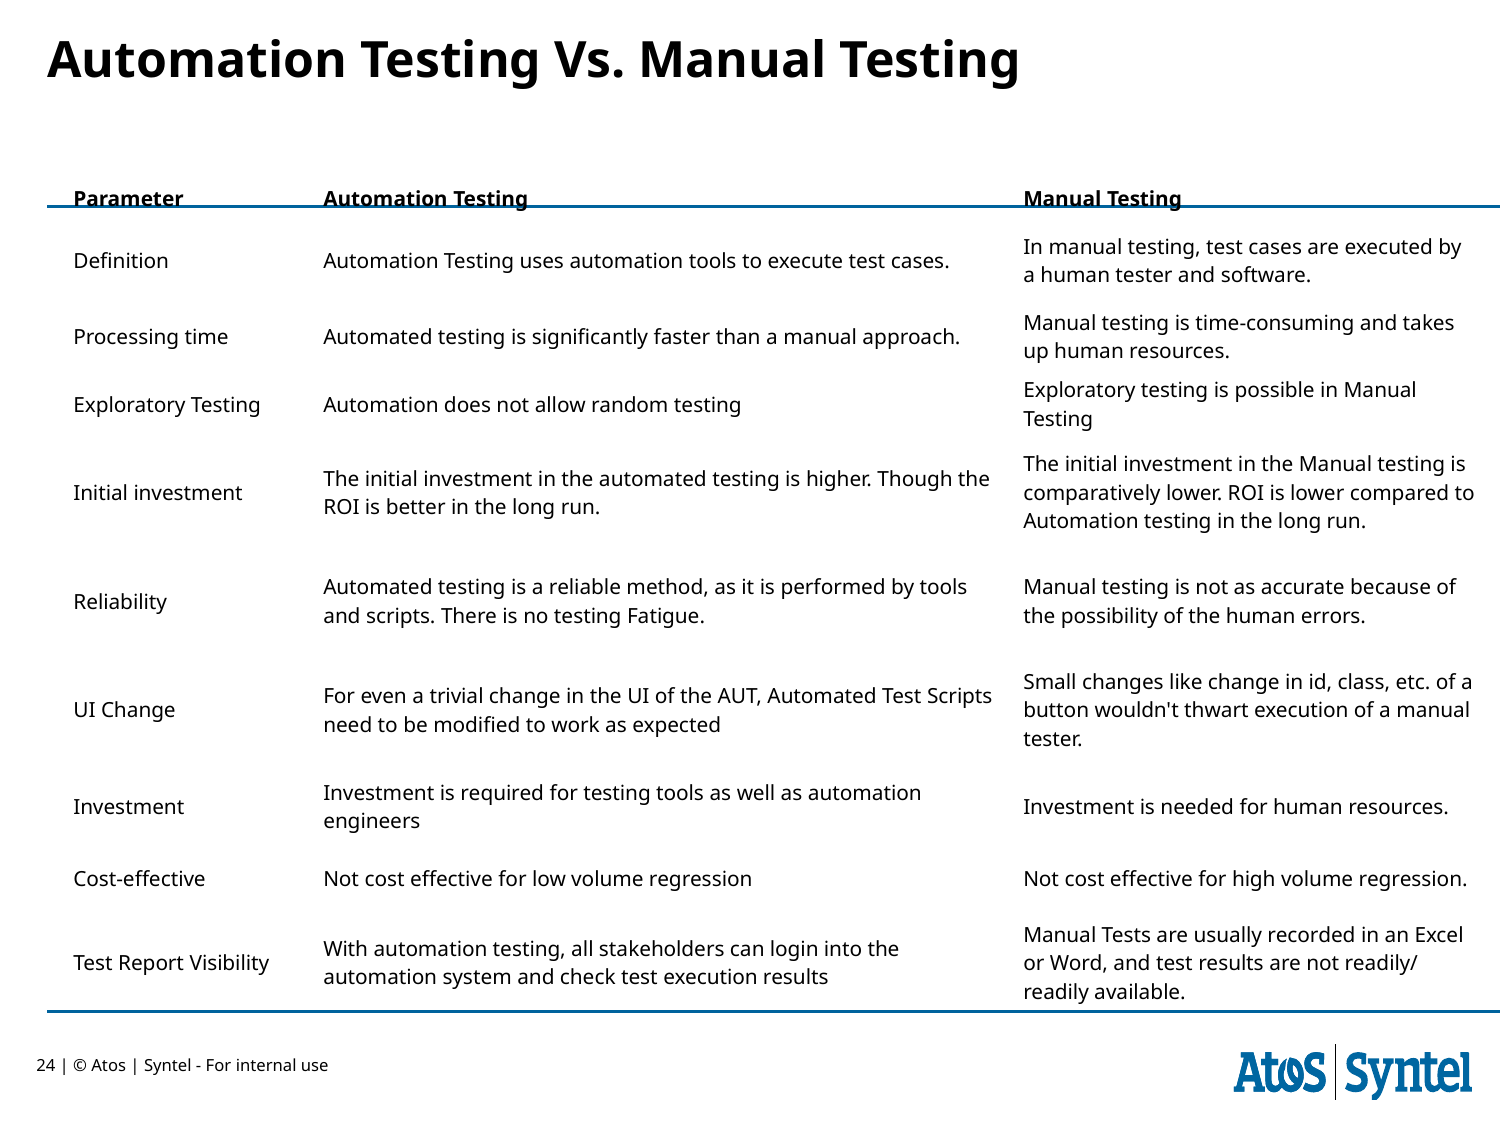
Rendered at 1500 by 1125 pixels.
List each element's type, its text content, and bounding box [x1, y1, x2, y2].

table_cell Automated testing is a reliable method, as it is performed by tools and scripts. There is no testing Fatigue. [312, 547, 1012, 655]
table_cell Manual testing is not as accurate because of the possibility of the human errors. [1012, 547, 1487, 655]
table_header Manual Testing [1012, 179, 1487, 218]
table_cell Automation Testing uses automation tools to execute test cases. [312, 218, 1012, 303]
table_cell Exploratory testing is possible in Manual Testing [1012, 370, 1487, 438]
table_cell Automated testing is significantly faster than a manual approach. [312, 303, 1012, 370]
table_cell With automation testing, all stakeholders can login into the automation system and check test execution results [312, 908, 1012, 1017]
table_cell Test Report Visibility [62, 908, 312, 1017]
table_cell Investment is required for testing tools as well as automation engineers [312, 764, 1012, 849]
list Automation Testing Vs. Manual Testing [47, 26, 1471, 185]
table_cell Definition [62, 218, 312, 303]
table_cell In manual testing, test cases are executed by a human tester and software. [1012, 218, 1487, 303]
table_cell Cost-effective [62, 849, 312, 908]
table_cell Manual Tests are usually recorded in an Excel or Word, and test results are not readily/ readily available. [1012, 908, 1487, 1017]
table_cell The initial investment in the automated testing is higher. Though the ROI is better in the long run. [312, 438, 1012, 547]
table_cell Manual testing is time-consuming and takes up human resources. [1012, 303, 1487, 370]
table_cell Not cost effective for low volume regression [312, 849, 1012, 908]
table_header Automation Testing [312, 179, 1012, 218]
table_cell Processing time [62, 303, 312, 370]
table_header Parameter [62, 179, 312, 218]
table_cell Investment is needed for human resources. [1012, 764, 1487, 849]
table_cell Automation does not allow random testing [312, 370, 1012, 438]
table_cell Exploratory Testing [62, 370, 312, 438]
table_cell Small changes like change in id, class, etc. of a button wouldn't thwart execution of a manual tester. [1012, 655, 1487, 764]
table_cell UI Change [62, 655, 312, 764]
table_cell The initial investment in the Manual testing is comparatively lower. ROI is lower compared to Automation testing in the long run. [1012, 438, 1487, 547]
table_cell For even a trivial change in the UI of the AUT, Automated Test Scripts need to be modified to work as expected [312, 655, 1012, 764]
table_cell Initial investment [62, 438, 312, 547]
table_cell Not cost effective for high volume regression. [1012, 849, 1487, 908]
table_cell Investment [62, 764, 312, 849]
table_cell Reliability [62, 547, 312, 655]
